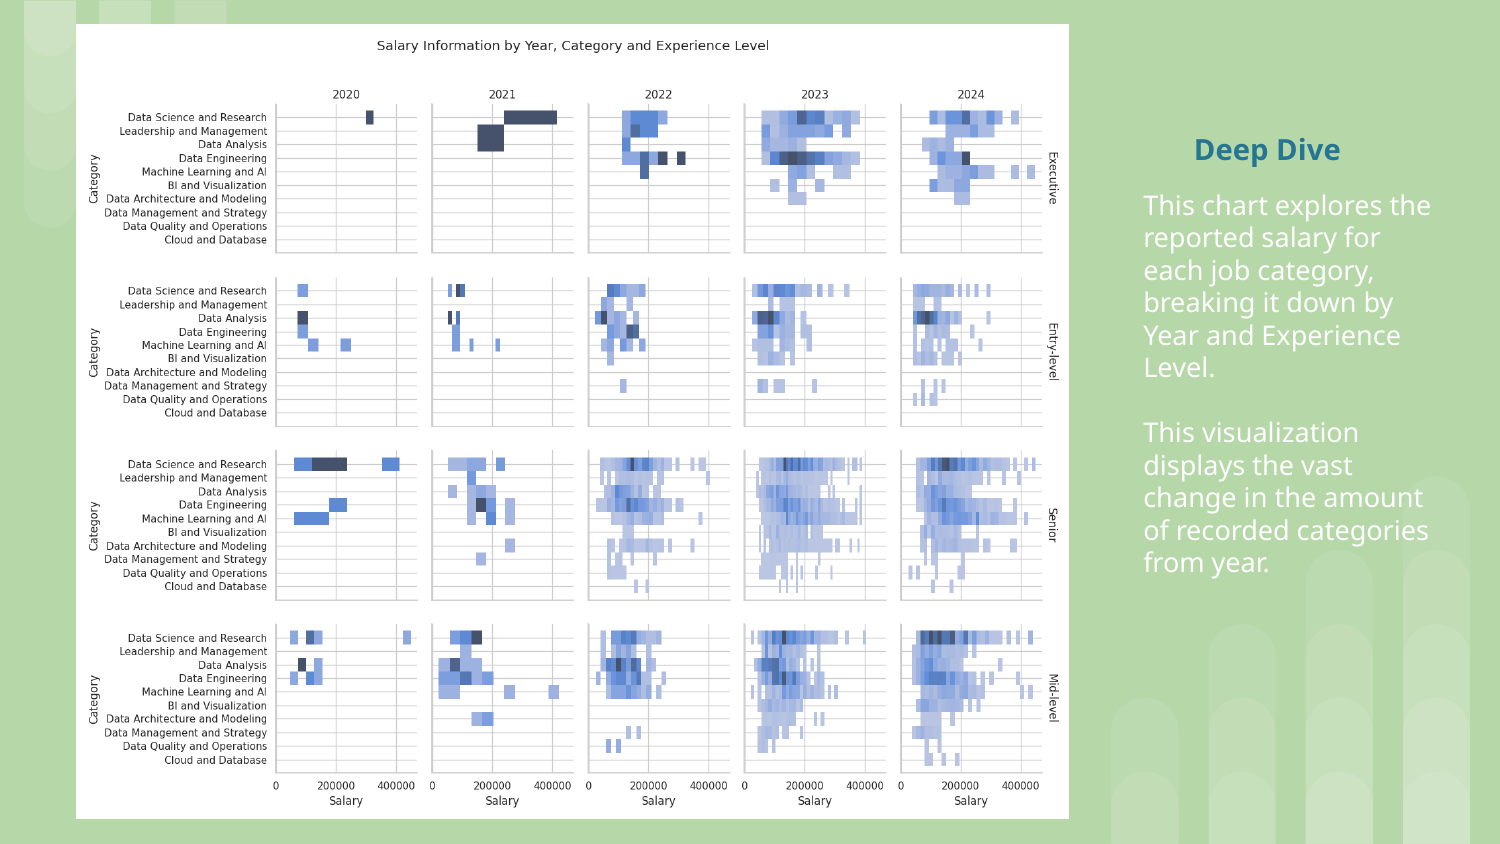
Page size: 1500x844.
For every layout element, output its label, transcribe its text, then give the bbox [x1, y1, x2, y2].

text_box Deep Dive [1128, 116, 1407, 173]
text_box This chart explores the reported salary for each job category, breaking it down by Year and Experience Level. This visualization displays the vast change in the amount of recorded categories from year. [1128, 173, 1456, 626]
picture [76, 24, 1069, 819]
